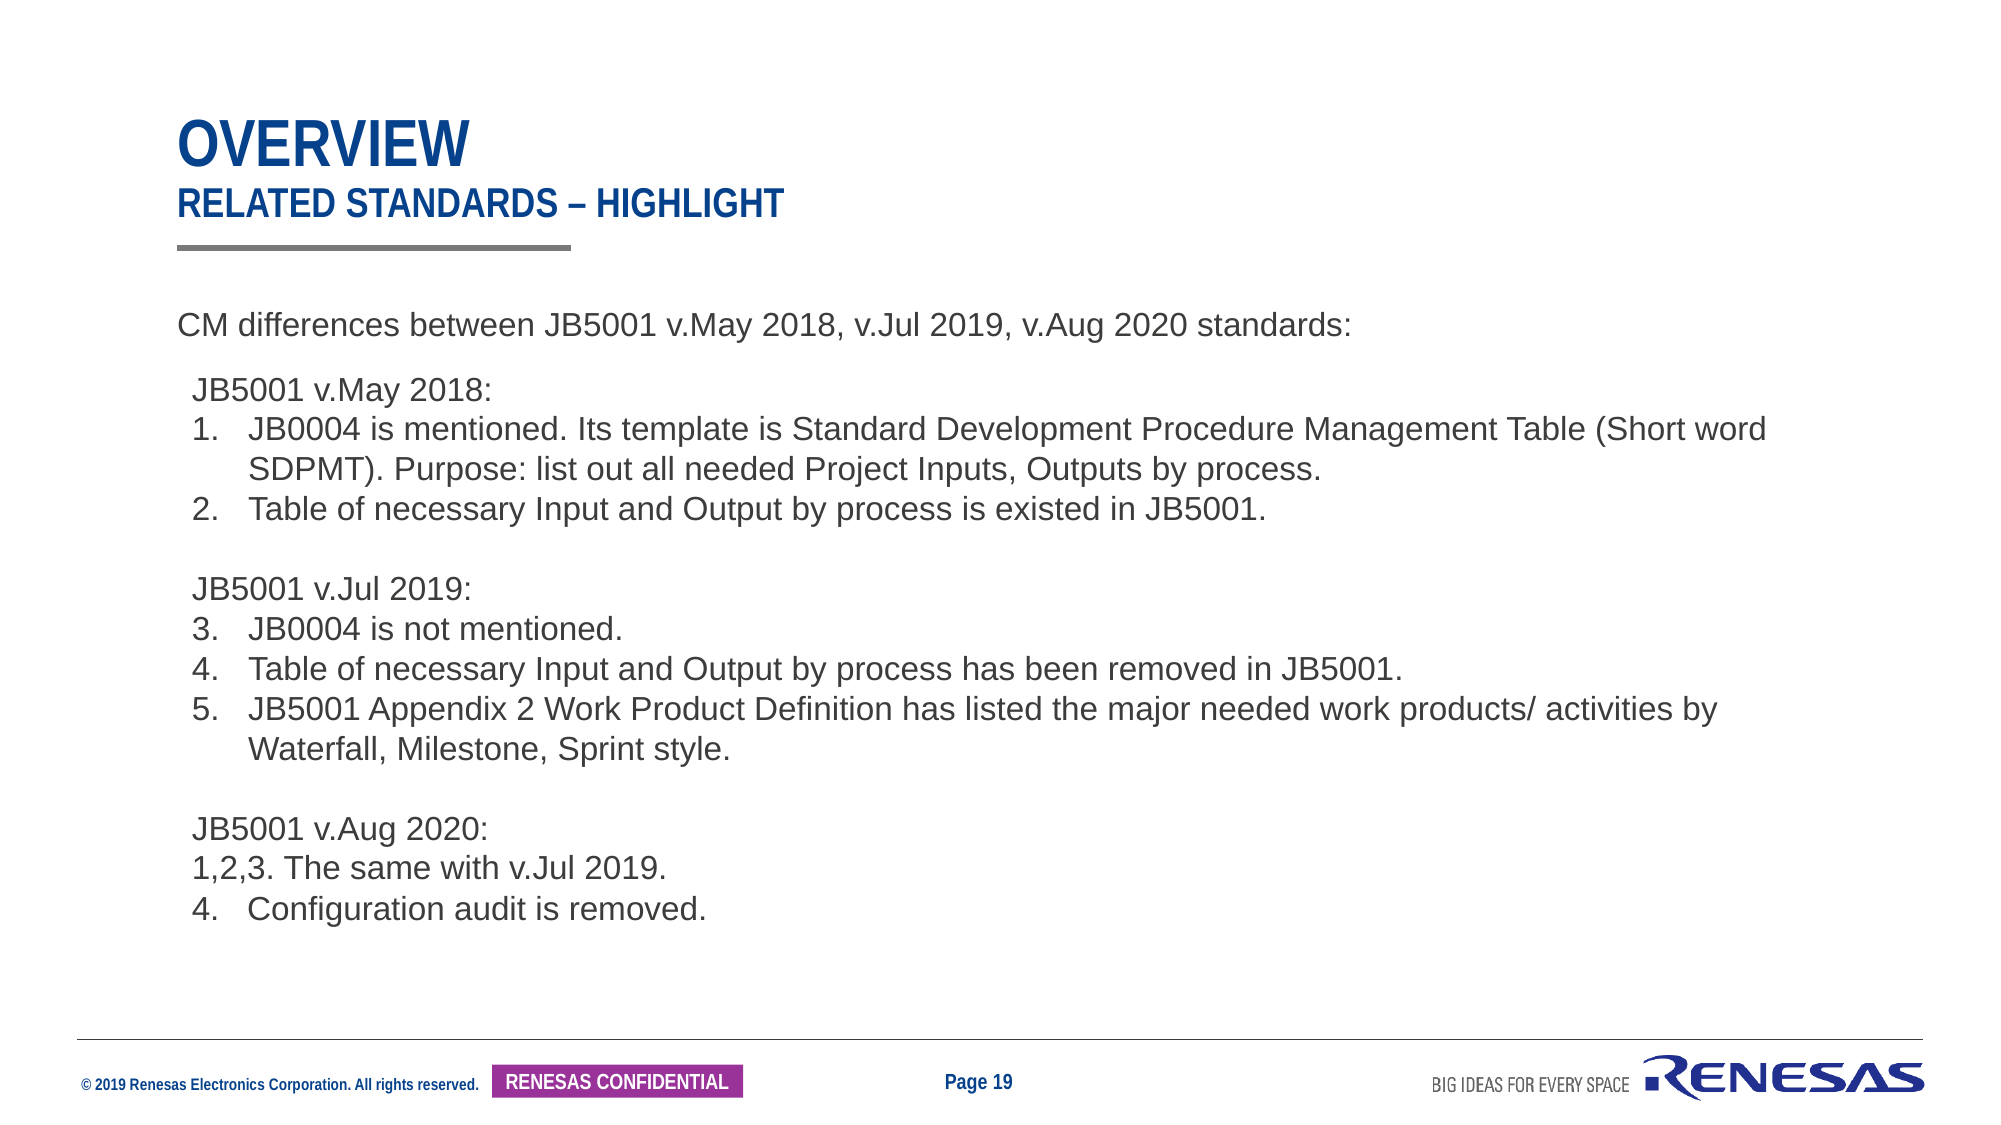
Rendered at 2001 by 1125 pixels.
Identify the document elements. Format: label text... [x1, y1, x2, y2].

slide_number Page 19 [944, 1067, 1056, 1095]
picture [1425, 1049, 1933, 1106]
list CM differences between JB5001 v.May 2018, v.Jul 2019, v.Aug 2020 standards: [177, 295, 1654, 360]
text_box JB5001 v.May 2018: JB0004 is mentioned. Its template is Standard Development Procedure Management Table (Short word SDPMT). Purpose: list out all needed Project Inputs, Outputs by process. Table of necessary Input and Output by process is existed in JB5001. JB5001 v.Jul 2019: JB0004 is not mentioned. Table of necessary Input and Output by process has been removed in JB5001. JB5001 Appendix 2 Work Product Definition has listed the major needed work products/ activities by Waterfall, Milestone, Sprint style. JB5001 v.Aug 2020: 1,2,3. The same with v.Jul 2019. 4. Configuration audit is removed. [177, 360, 1875, 974]
title overview related standards – highlight [177, 108, 1654, 227]
